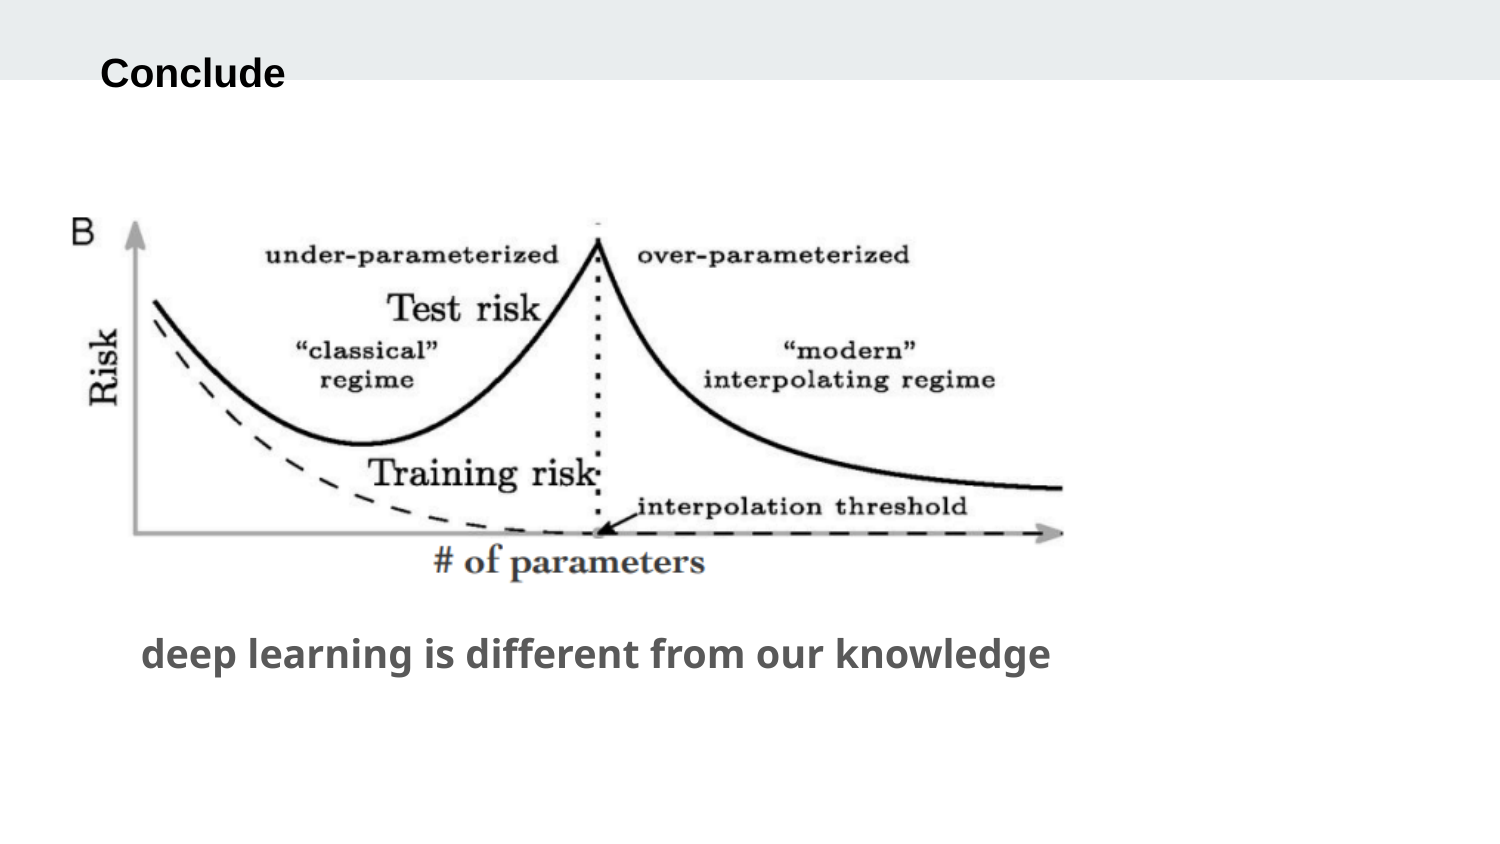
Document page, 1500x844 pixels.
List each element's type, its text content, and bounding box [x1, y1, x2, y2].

picture [50, 188, 1105, 602]
list deep learning is different from our knowledge [125, 606, 1381, 813]
title Conclude [85, 32, 1347, 177]
